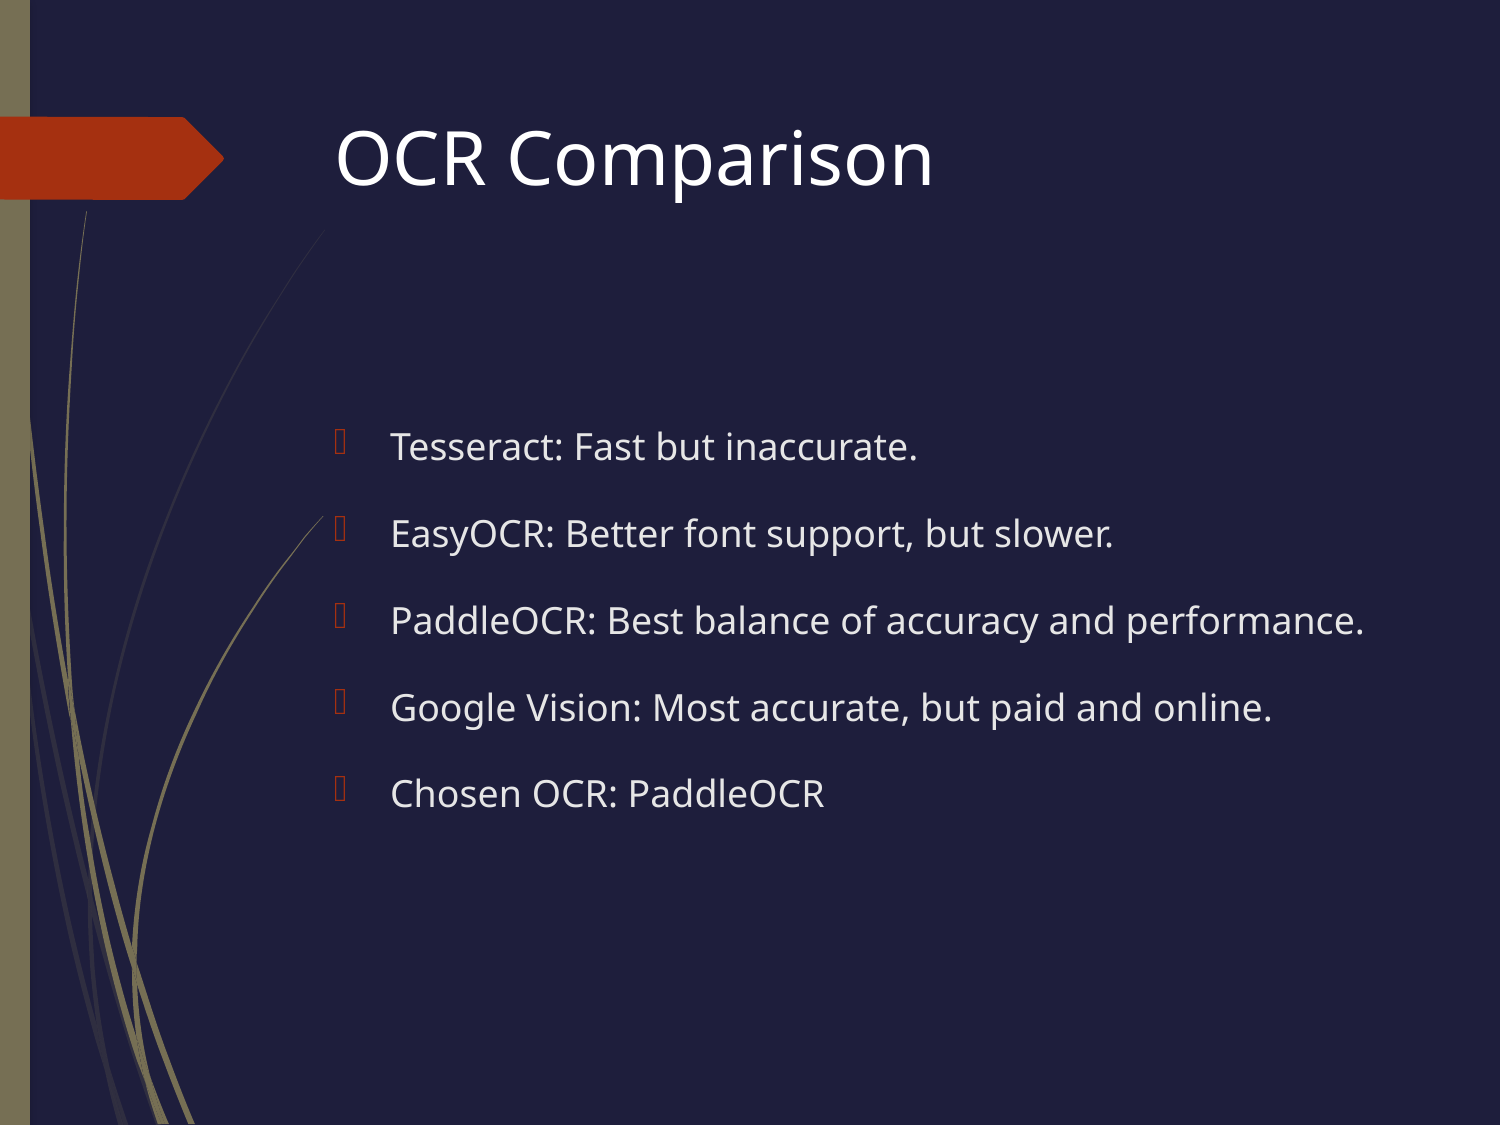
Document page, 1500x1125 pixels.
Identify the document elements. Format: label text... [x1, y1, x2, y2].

list Tesseract: Fast but inaccurate. EasyOCR: Better font support, but slower. PaddleOCR: Best balance of accuracy and performance. Google Vision: Most accurate, but paid and online. Chosen OCR: PaddleOCR [318, 350, 1400, 970]
title OCR Comparison [319, 102, 1400, 313]
